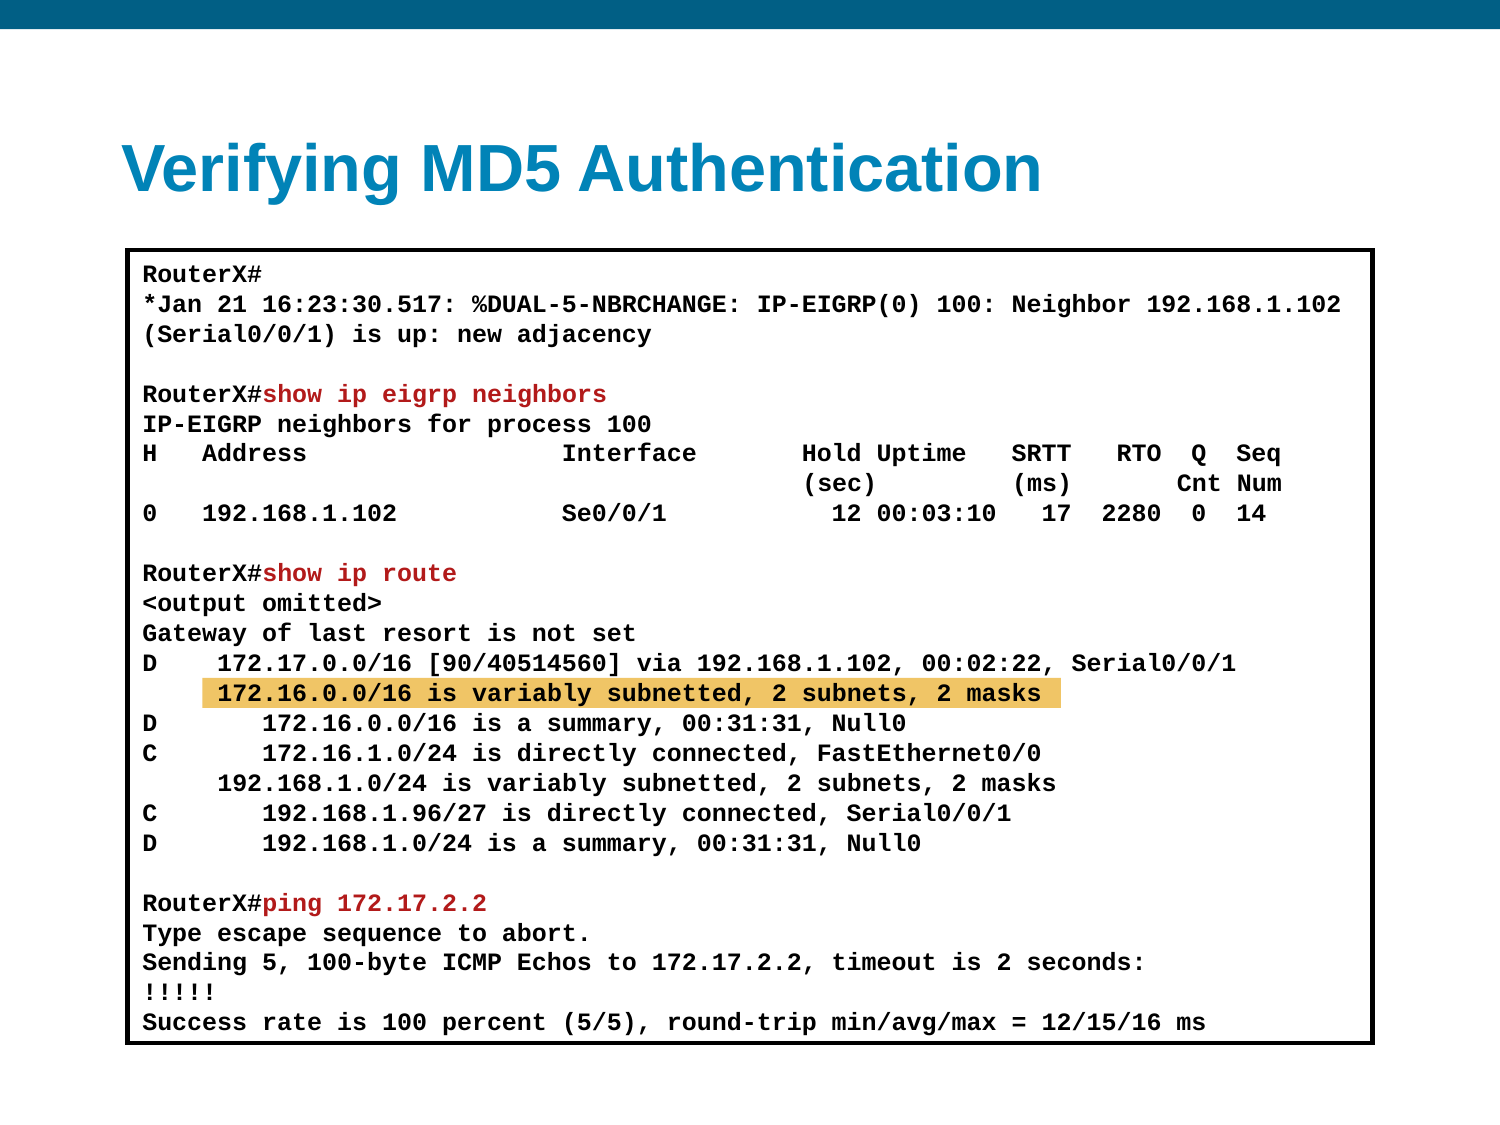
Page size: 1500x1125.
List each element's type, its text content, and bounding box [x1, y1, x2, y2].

text_box RouterX# *Jan 21 16:23:30.517: %DUAL-5-NBRCHANGE: IP-EIGRP(0) 100: Neighbor 192.168.1.102 (Serial0/0/1) is up: new adjacency RouterX#show ip eigrp neighbors IP-EIGRP neighbors for process 100 H Address Interface Hold Uptime SRTT RTO Q Seq (sec) (ms) Cnt Num 0 192.168.1.102 Se0/0/1 12 00:03:10 17 2280 0 14 RouterX#show ip route <output omitted> Gateway of last resort is not set D 172.17.0.0/16 [90/40514560] via 192.168.1.102, 00:02:22, Serial0/0/1 172.16.0.0/16 is variably subnetted, 2 subnets, 2 masks D 172.16.0.0/16 is a summary, 00:31:31, Null0 C 172.16.1.0/24 is directly connected, FastEthernet0/0 192.168.1.0/24 is variably subnetted, 2 subnets, 2 masks C 192.168.1.96/27 is directly connected, Serial0/0/1 D 192.168.1.0/24 is a summary, 00:31:31, Null0 RouterX#ping 172.17.2.2 Type escape sequence to abort. Sending 5, 100-byte ICMP Echos to 172.17.2.2, timeout is 2 seconds: !!!!! Success rate is 100 percent (5/5), round-trip min/avg/max = 12/15/16 ms [127, 249, 1373, 1044]
title Verifying MD5 Authentication [107, 75, 1444, 213]
